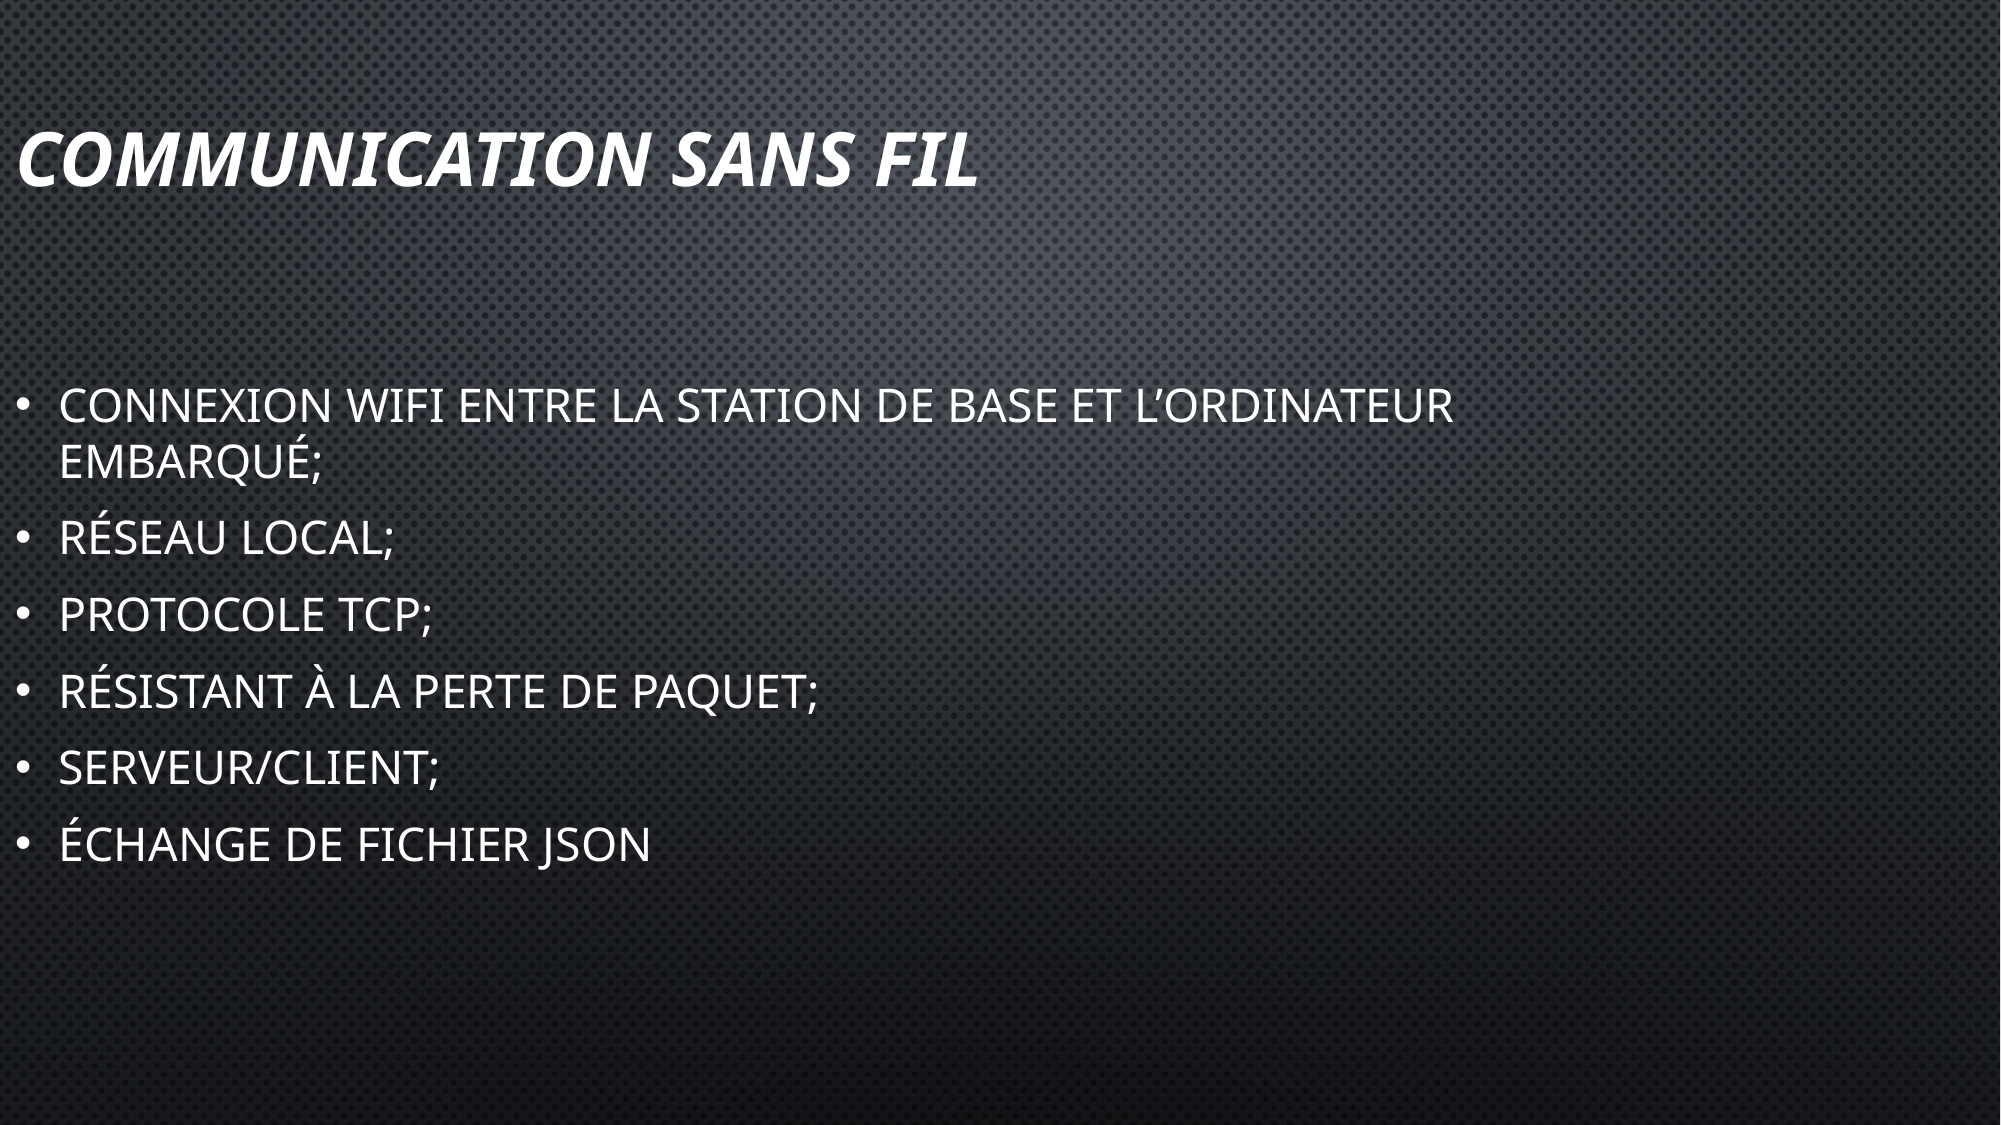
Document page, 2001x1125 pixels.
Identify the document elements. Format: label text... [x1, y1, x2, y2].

list Connexion Wifi entre la station de base et l’ordinateur embarqué; Réseau Local; Protocole TCP; Résistant à la perte de paquet; Serveur/Client; Échange de fichier JSON [0, 368, 1625, 881]
title Communication sans fil [0, 0, 1625, 313]
